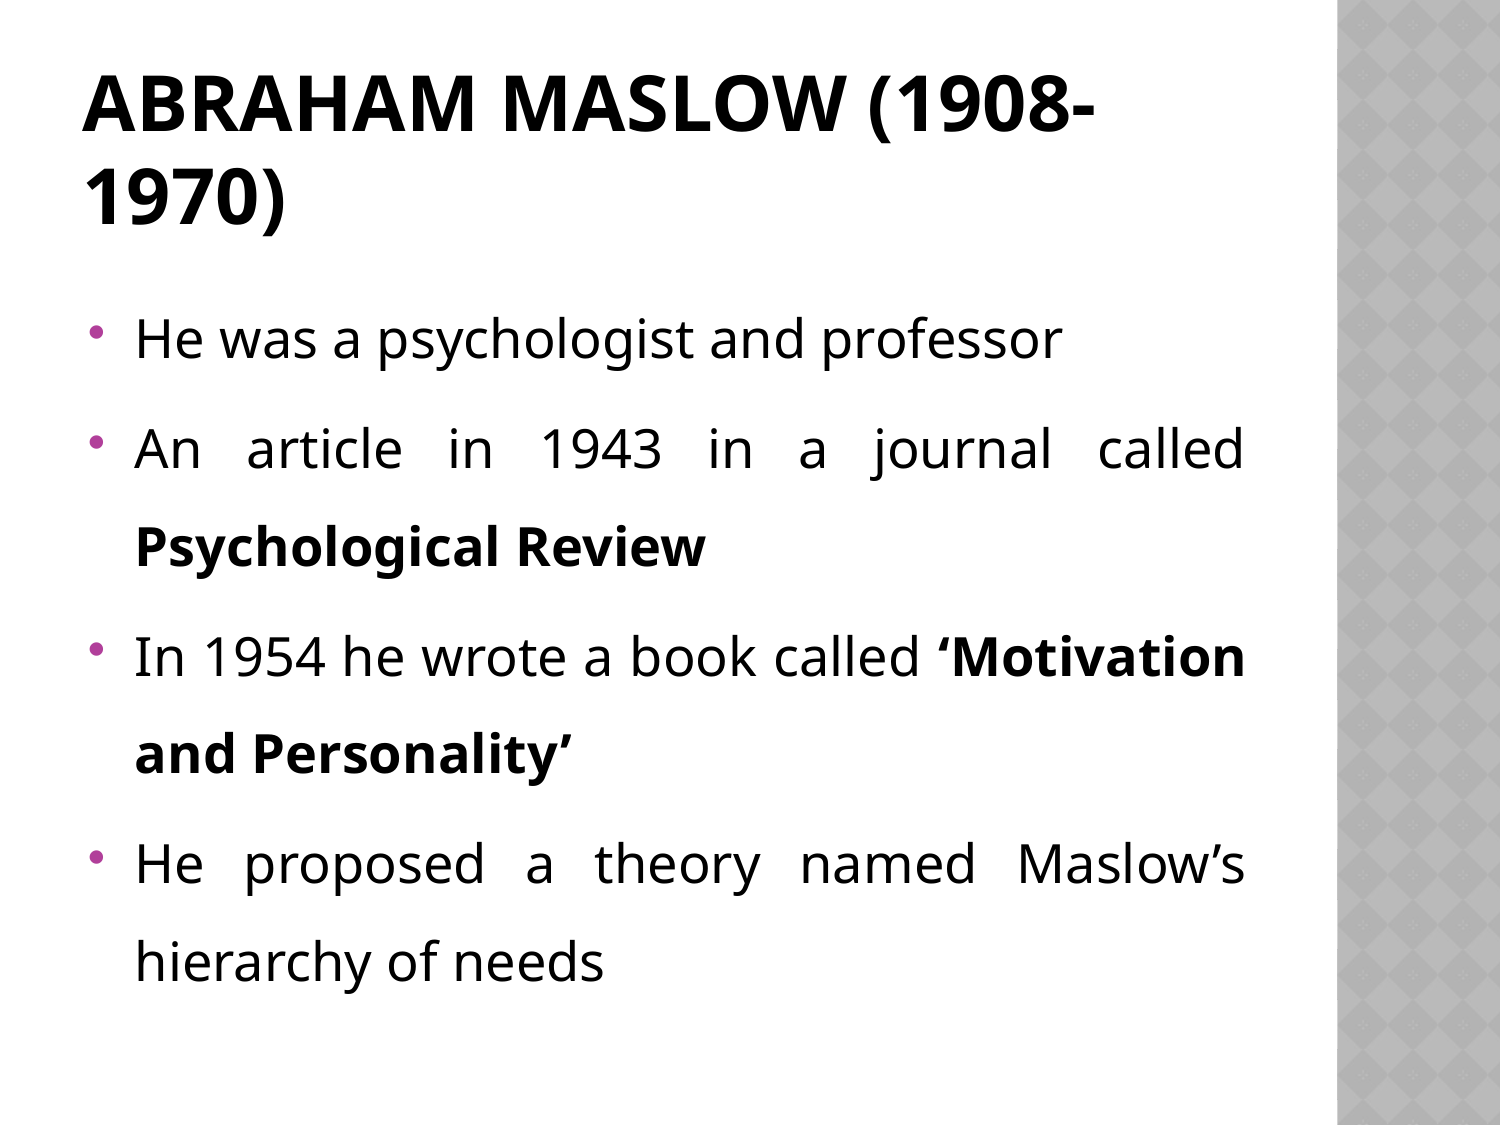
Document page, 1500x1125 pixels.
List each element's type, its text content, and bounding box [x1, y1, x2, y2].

list He was a psychologist and professor An article in 1943 in a journal called Psychological Review In 1954 he wrote a book called ‘Motivation and Personality’ He proposed a theory named Maslow’s hierarchy of needs [75, 264, 1263, 1059]
title Abraham Maslow (1908-1970) [75, 52, 1263, 240]
